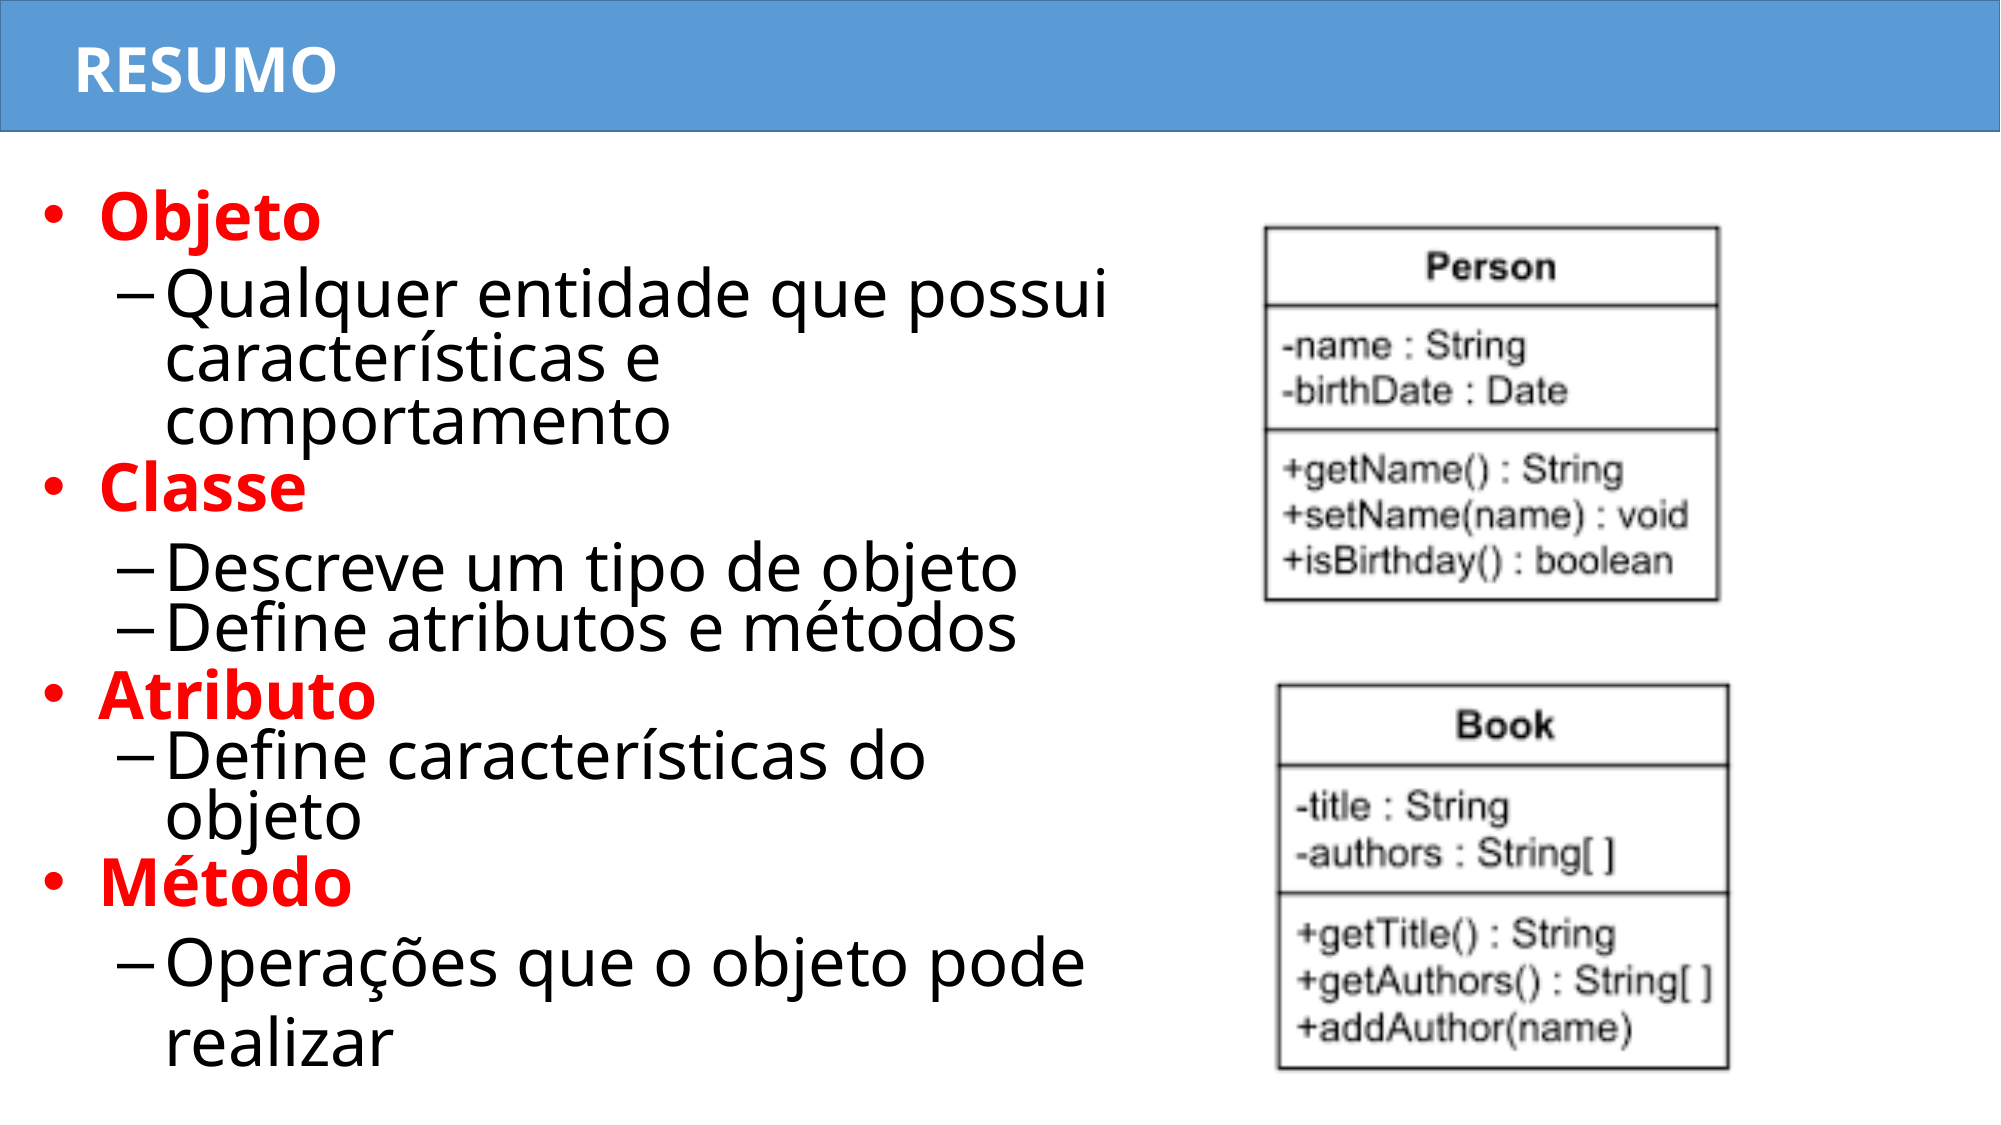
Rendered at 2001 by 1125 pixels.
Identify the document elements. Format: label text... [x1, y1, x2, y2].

text_box Objeto Qualquer entidade que possui características e comportamento Classe Descreve um tipo de objeto Define atributos e métodos Atributo Define características do objeto Método Operações que o objeto pode realizar [40, 171, 1113, 1081]
picture [1249, 212, 1753, 621]
picture [1249, 670, 1753, 1090]
text_box RESUMO [58, 23, 1298, 188]
text_box [0, 0, 2000, 132]
